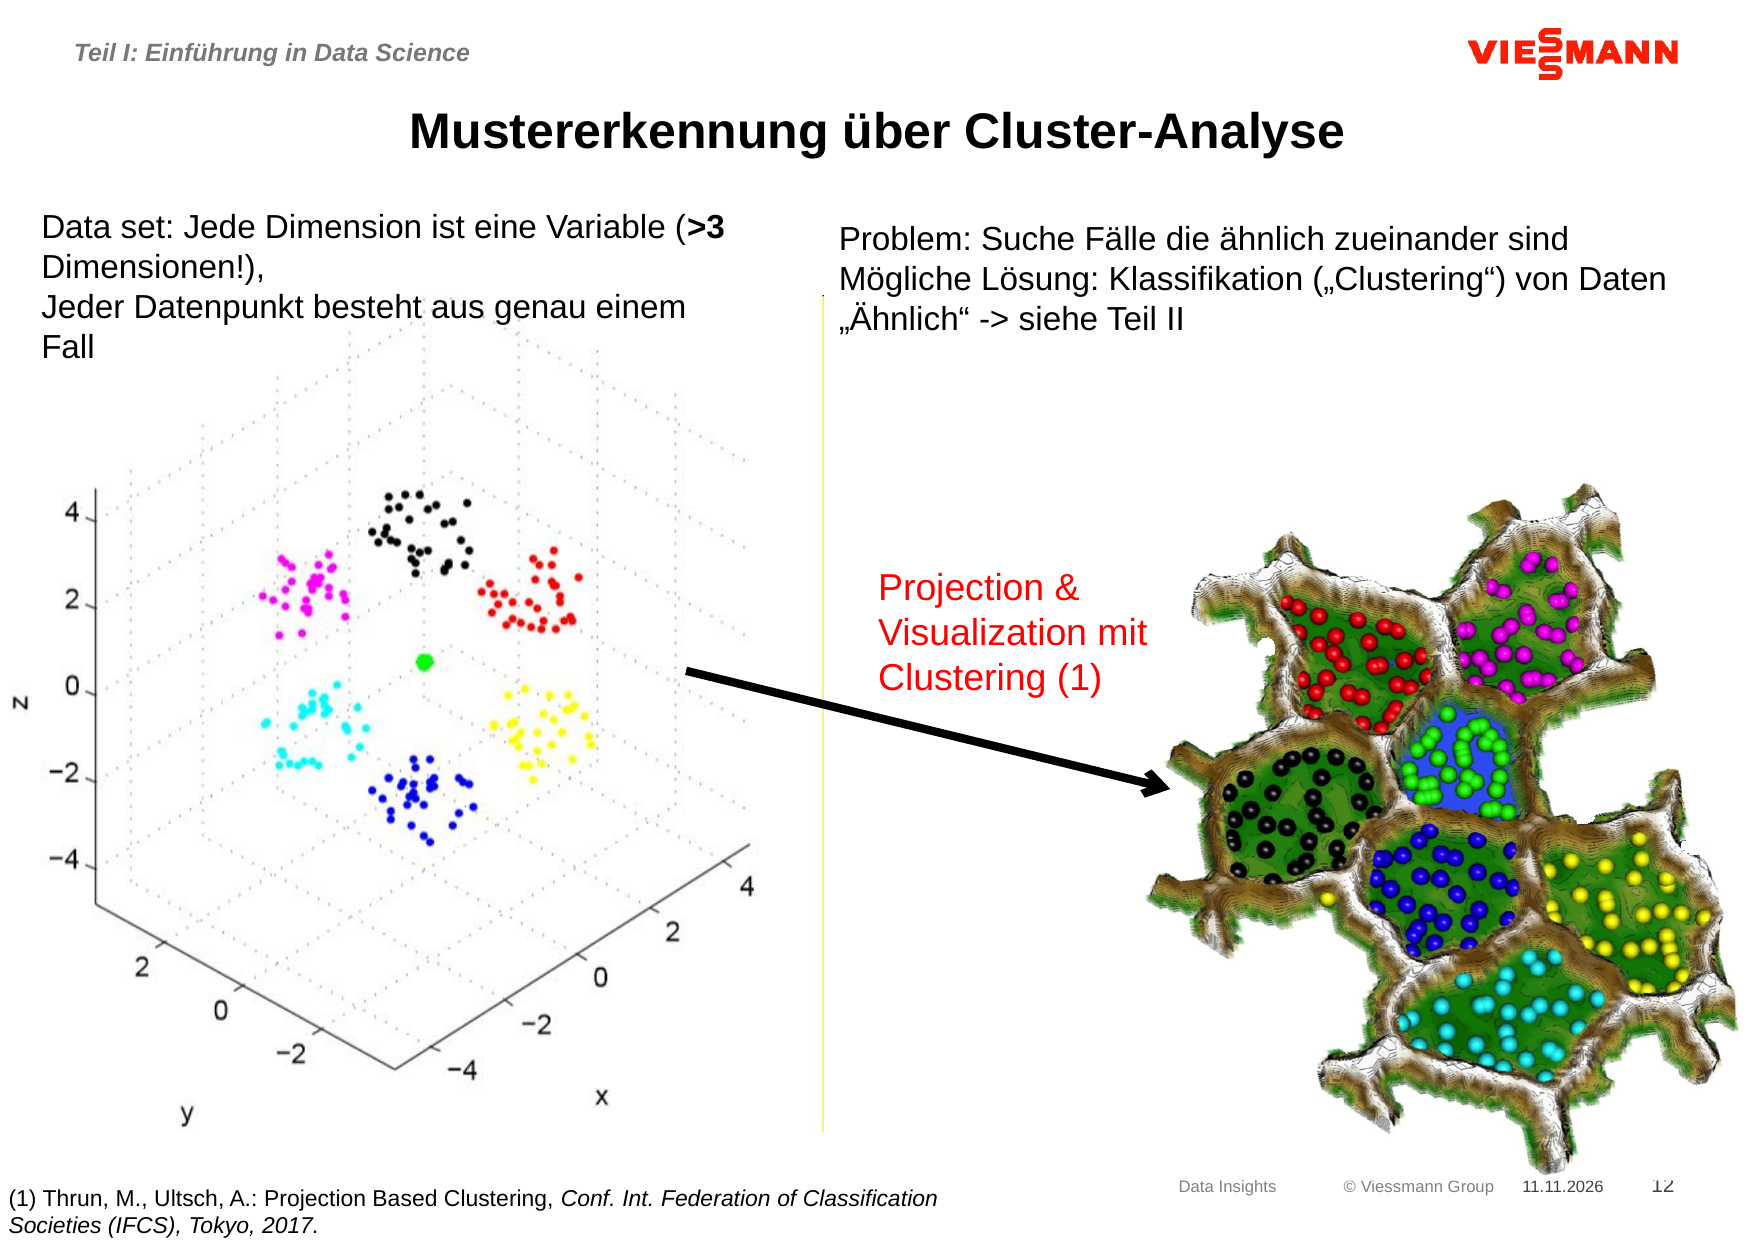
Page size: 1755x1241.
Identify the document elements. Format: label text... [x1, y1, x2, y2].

title Mustererkennung über Cluster-Analyse [75, 98, 1681, 210]
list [8, 295, 825, 1133]
picture [1137, 475, 1742, 1181]
text_box Problem: Suche Fälle die ähnlich zueinander sind Mögliche Lösung: Klassifikation („Clustering“) von Daten „Ähnlich“ -> siehe Teil II [823, 210, 1755, 345]
text_box Data set: Jede Dimension ist eine Variable (>3 Dimensionen!), Jeder Datenpunkt besteht aus genau einem Fall [26, 198, 746, 294]
list (1) Thrun, M., Ultsch, A.: Projection Based Clustering, Conf. Int. Federation of Classification Societies (IFCS), Tokyo, 2017. [8, 1120, 941, 1241]
list Teil I: Einführung in Data Science [73, 36, 746, 78]
slide_number 12 [1619, 1189, 1675, 1197]
text_box Projection & Visualization mit Clustering (1) [863, 555, 1132, 669]
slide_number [1522, 1189, 1611, 1197]
footer Data Insights [579, 1166, 1277, 1197]
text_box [685, 670, 1171, 790]
